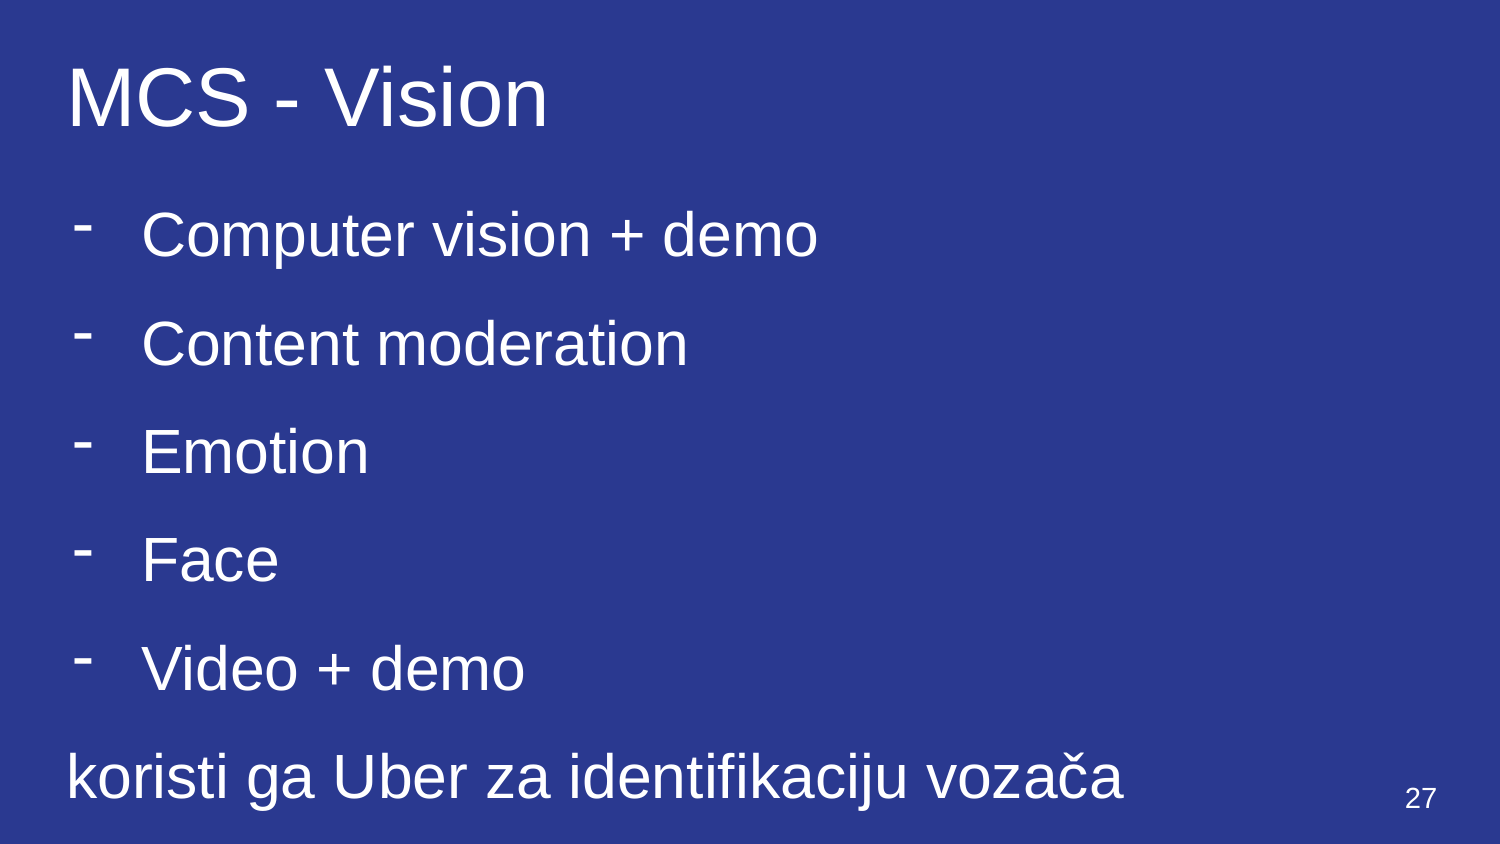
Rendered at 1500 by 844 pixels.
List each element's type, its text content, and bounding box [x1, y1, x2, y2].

title MCS - Vision [51, 27, 1449, 168]
slide_number ‹#› [1389, 764, 1480, 830]
list Computer vision + demo Content moderation Emotion Face Video + demo koristi ga Uber za identifikaciju vozača [51, 179, 1449, 822]
